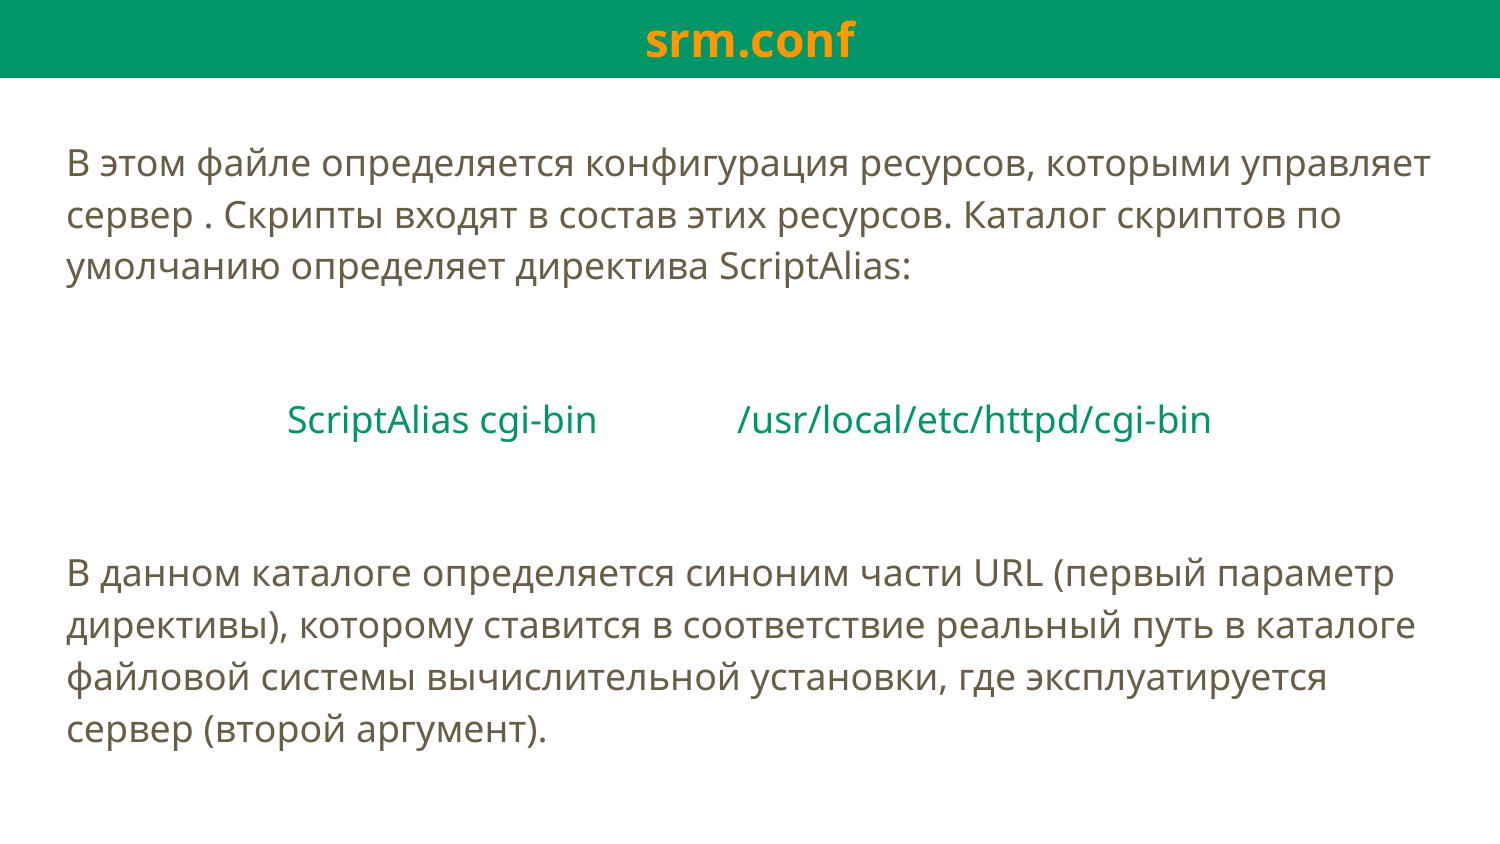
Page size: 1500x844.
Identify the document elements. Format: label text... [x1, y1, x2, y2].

text_box srm.conf [0, 0, 1500, 77]
list В этом файле определяется конфигурация ресурсов, которыми управляет сервер . Скрипты входят в состав этих ресурсов. Каталог скриптов по умолчанию определяет директива ScriptAlias: ScriptAlias cgi-bin /usr/local/etc/httpd/cgi-bin В данном каталоге определяется синоним части URL (первый параметр директивы), которому ставится в соответствие реальный путь в каталоге файловой системы вычислительной установки, где эксплуатируется сервер (второй аргумент). [51, 117, 1449, 797]
